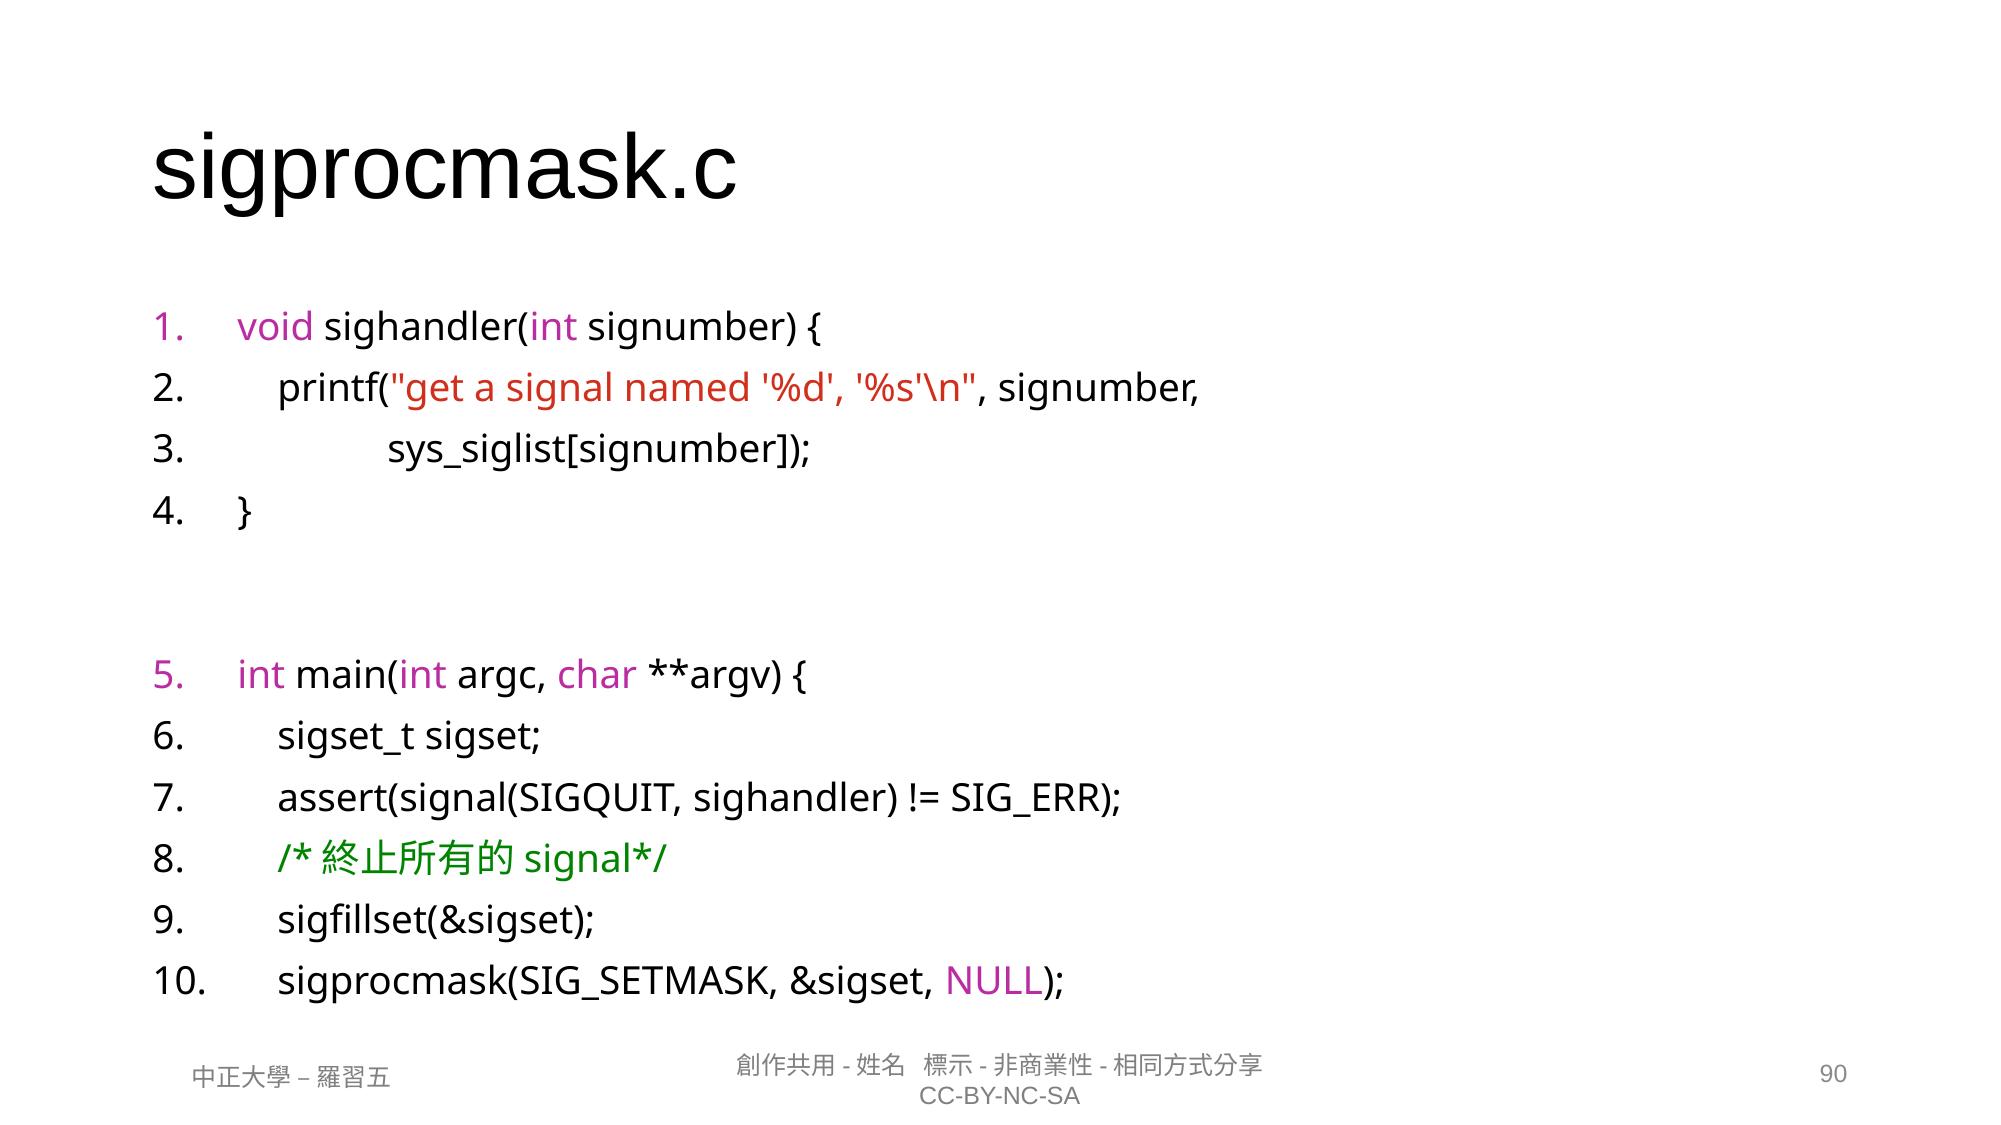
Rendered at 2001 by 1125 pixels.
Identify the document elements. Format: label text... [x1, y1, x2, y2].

slide_number 90 [1412, 1042, 1863, 1103]
list void sighandler(int signumber) { printf("get a signal named '%d', '%s'\n", signumber, sys_siglist[signumber]); } int main(int argc, char **argv) { sigset_t sigset; assert(signal(SIGQUIT, sighandler) != SIG_ERR); /*終止所有的signal*/ sigfillset(&sigset); sigprocmask(SIG_SETMASK, &sigset, NULL); [137, 299, 1863, 1014]
title sigprocmask.c [137, 59, 1863, 278]
